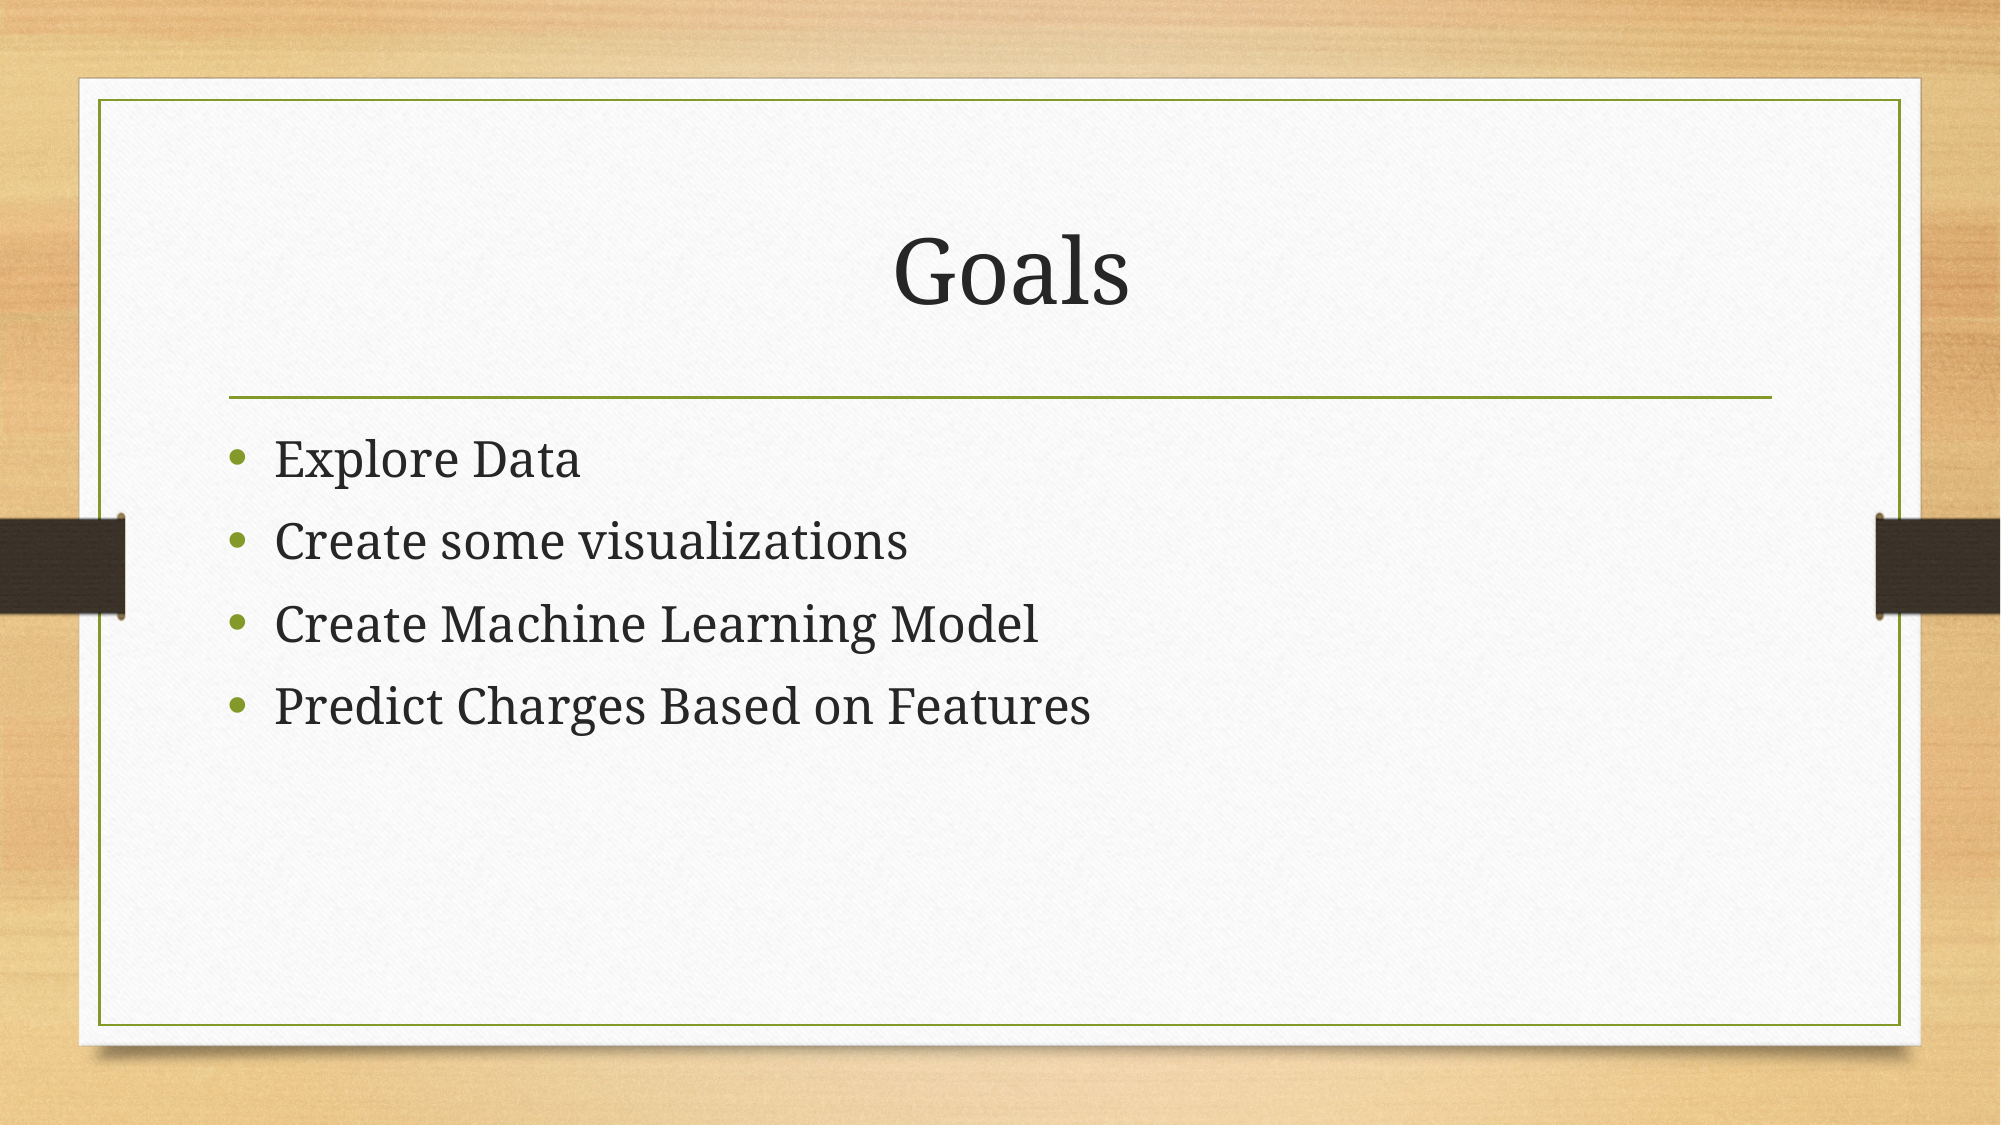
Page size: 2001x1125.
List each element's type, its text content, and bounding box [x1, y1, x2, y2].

list Explore Data Create some visualizations Create Machine Learning Model Predict Charges Based on Features [212, 419, 1788, 964]
title Goals [212, 161, 1788, 375]
picture [0, 0, 2001, 1125]
